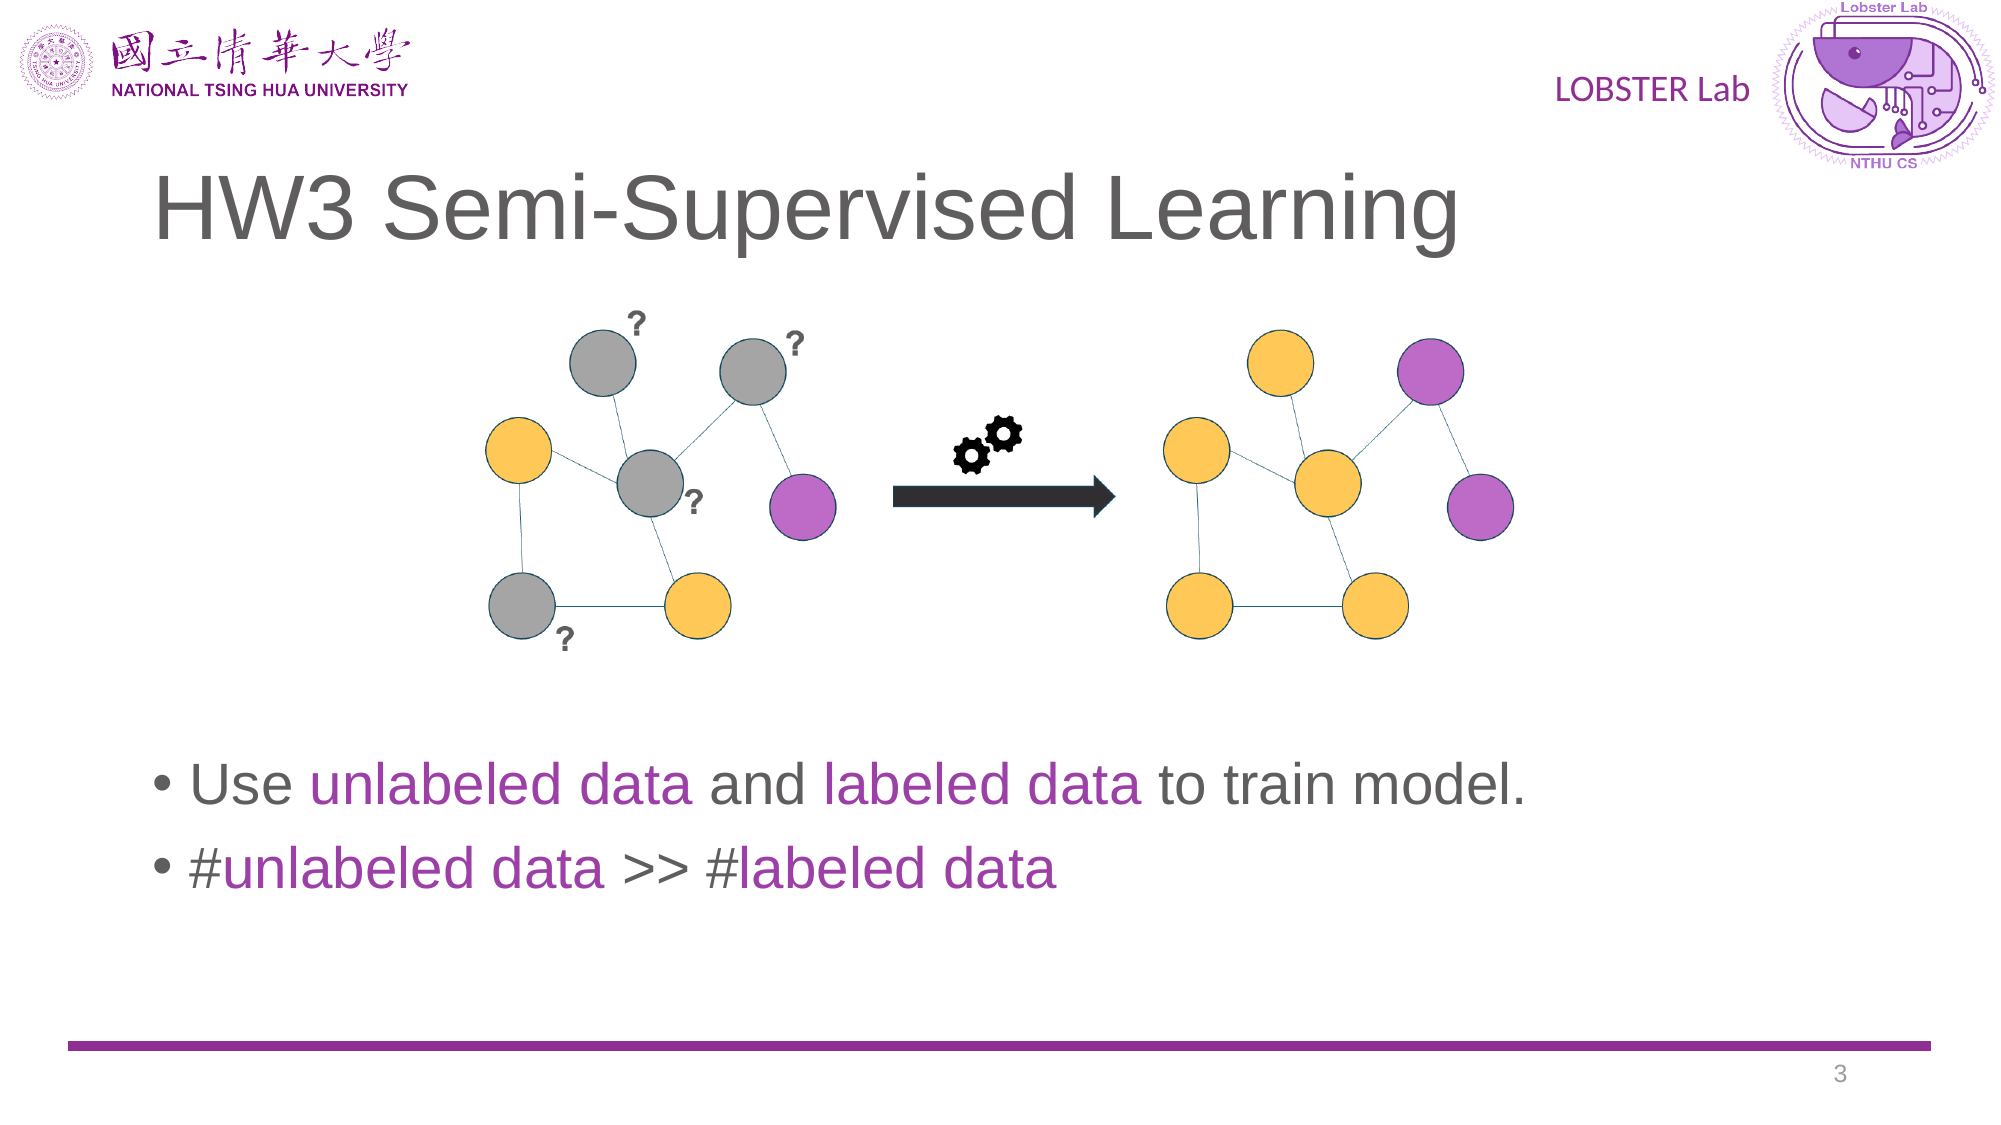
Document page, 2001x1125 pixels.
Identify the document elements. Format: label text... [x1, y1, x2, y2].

title HW3 Semi-Supervised Learning [137, 101, 1863, 319]
picture [19, 24, 410, 100]
slide_number 2 [1412, 1042, 1863, 1103]
picture [1767, 0, 2000, 173]
picture [485, 291, 1515, 679]
list Use unlabeled data and labeled data to train model. #unlabeled data >> #labeled data [137, 321, 1863, 1036]
